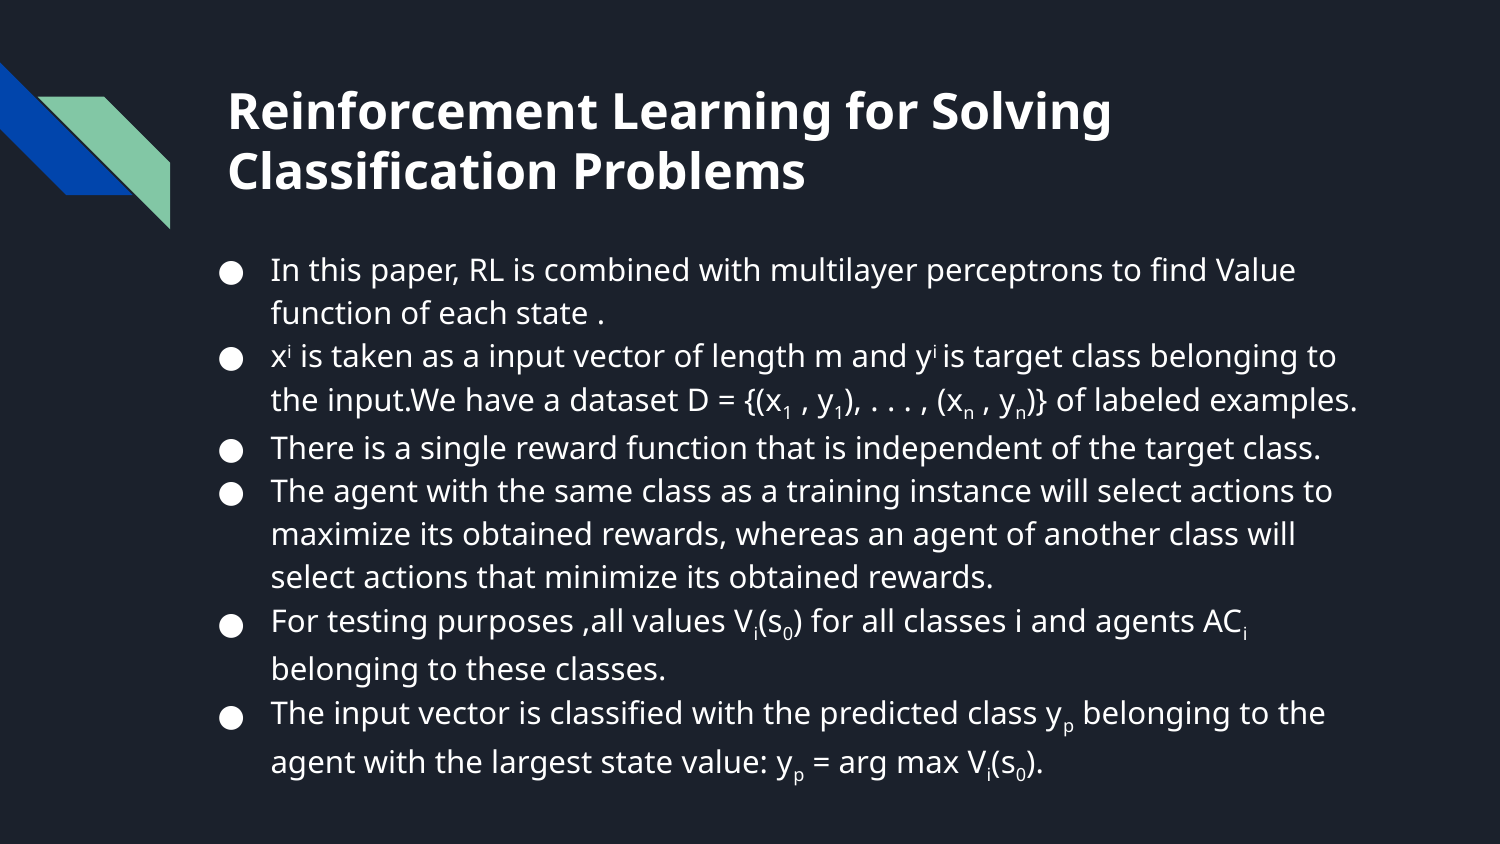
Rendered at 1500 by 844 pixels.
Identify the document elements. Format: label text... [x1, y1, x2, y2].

title Reinforcement Learning for Solving Classification Problems [212, 64, 1368, 213]
list In this paper, RL is combined with multilayer perceptrons to find Value function of each state . xi is taken as a input vector of length m and yi is target class belonging to the input.We have a dataset D = {(x1 , y1), . . . , (xn , yn)} of labeled examples. There is a single reward function that is independent of the target class. The agent with the same class as a training instance will select actions to maximize its obtained rewards, whereas an agent of another class will select actions that minimize its obtained rewards. For testing purposes ,all values Vi(s0) for all classes i and agents ACi belonging to these classes. The input vector is classified with the predicted class yp belonging to the agent with the largest state value: yp = arg max Vi(s0). [180, 229, 1390, 825]
